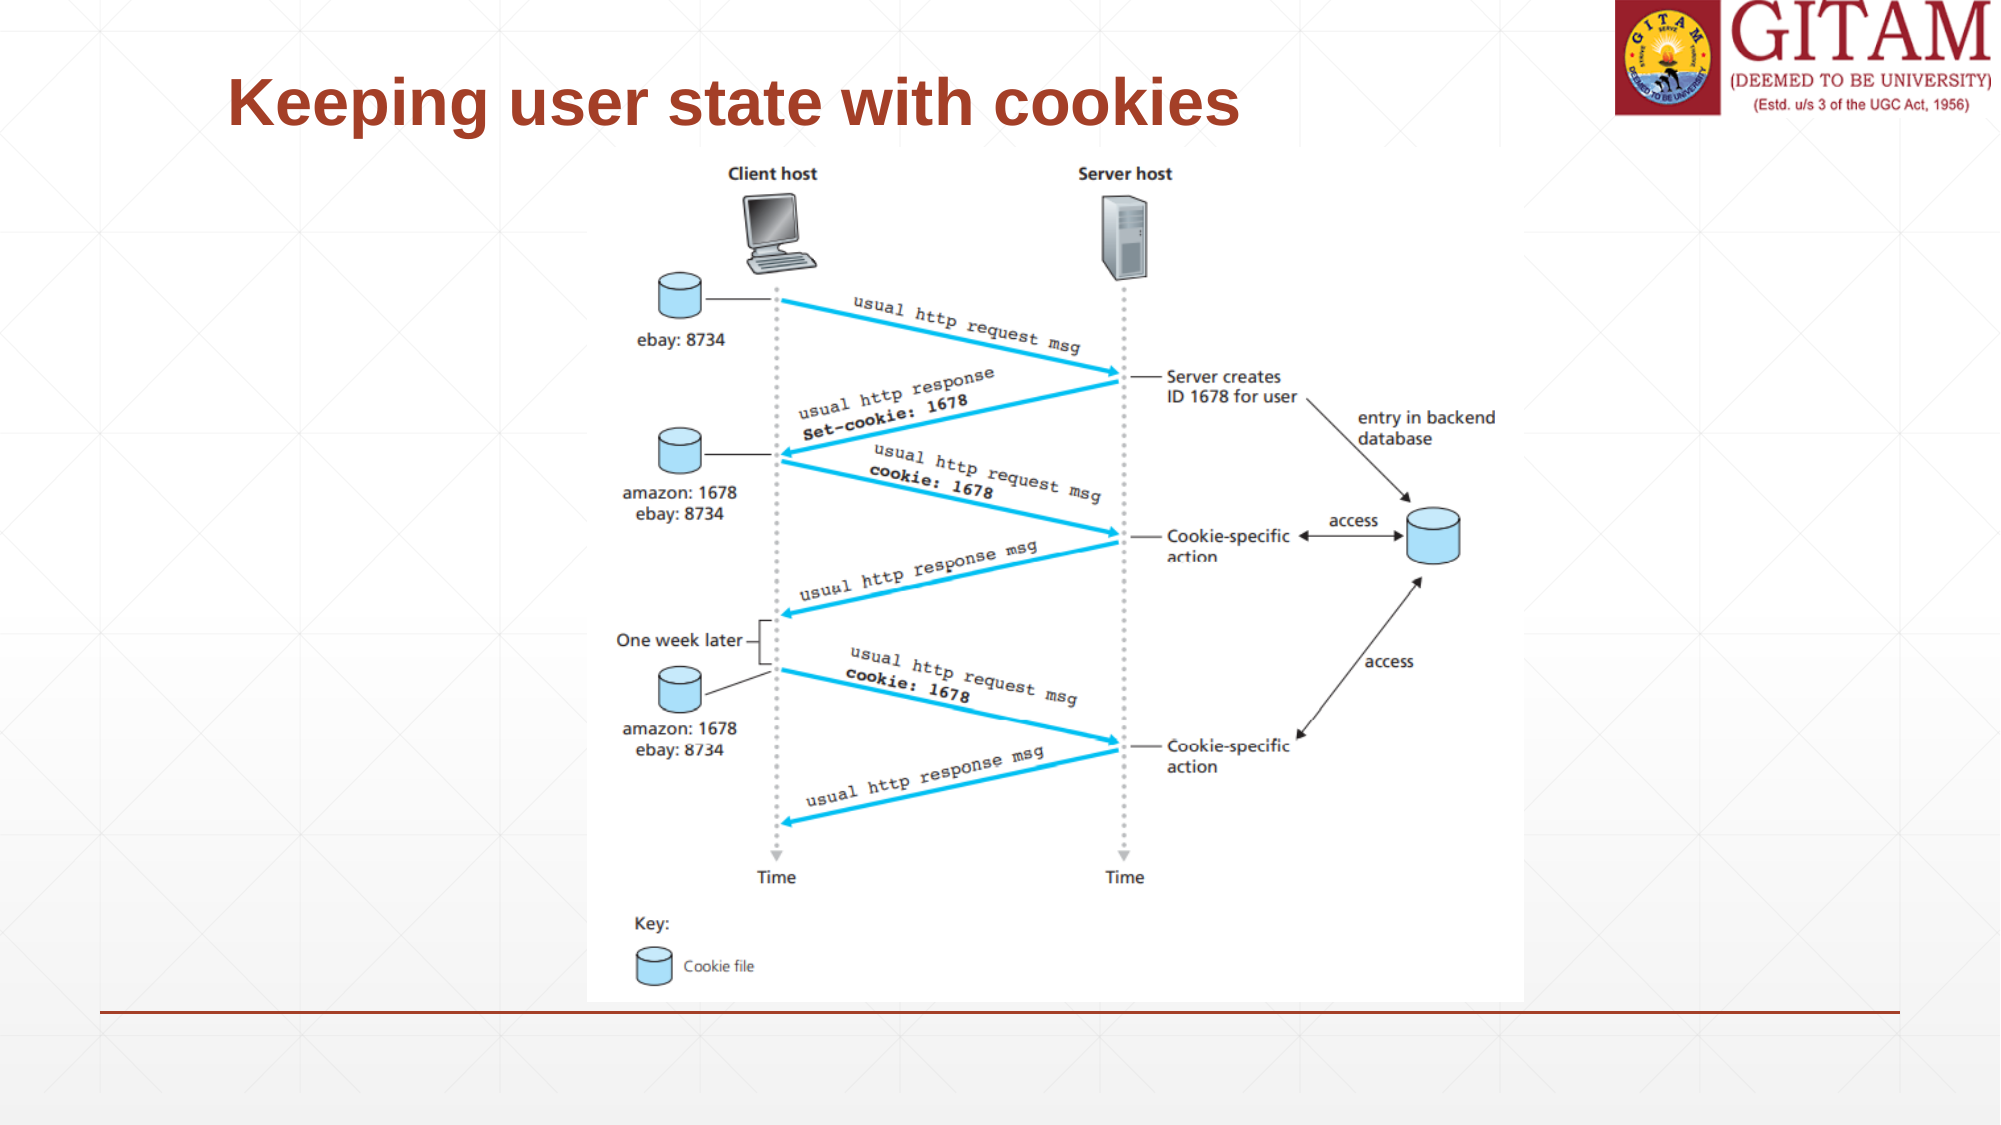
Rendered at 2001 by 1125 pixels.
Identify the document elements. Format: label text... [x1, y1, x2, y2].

picture [1615, 0, 2000, 118]
picture [587, 147, 1524, 1002]
title Keeping user state with cookies [212, 0, 1788, 148]
